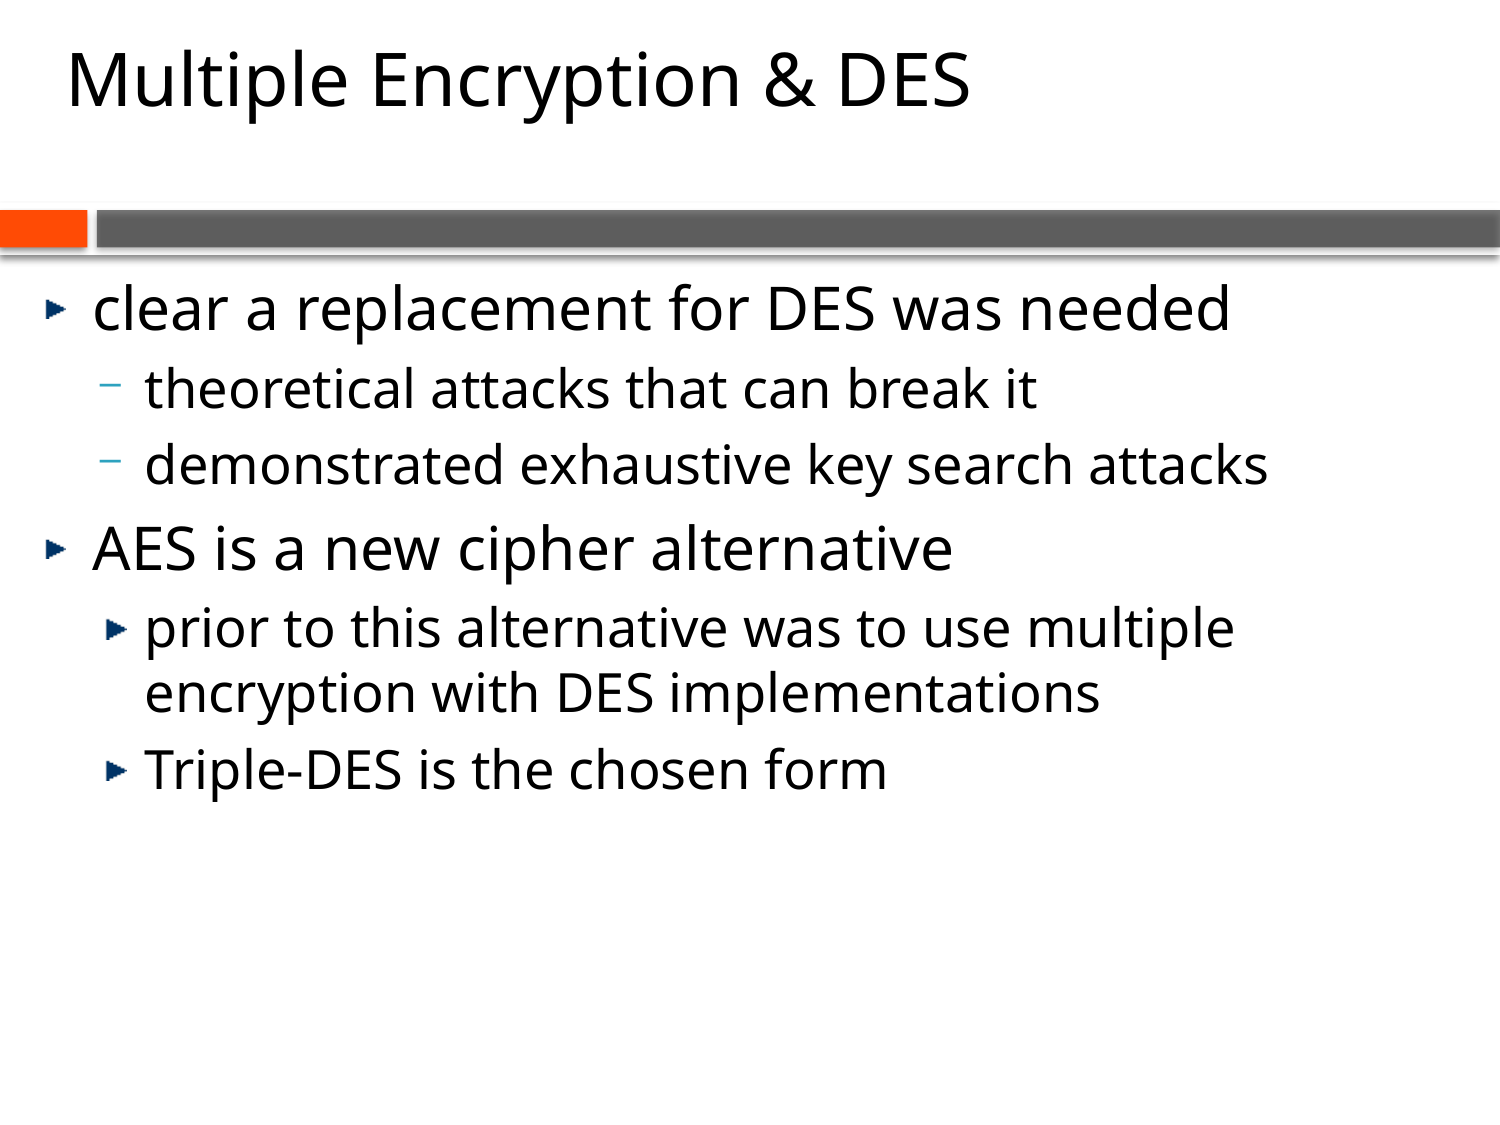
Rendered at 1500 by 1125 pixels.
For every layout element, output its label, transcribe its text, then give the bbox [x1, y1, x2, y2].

picture [99, 612, 127, 640]
picture [39, 293, 66, 319]
picture [99, 754, 127, 781]
list clear a replacement for DES was needed theoretical attacks that can break it demonstrated exhaustive key search attacks AES is a new cipher alternative prior to this alternative was to use multiple encryption with DES implementations Triple-DES is the chosen form [24, 262, 1475, 1100]
picture [39, 533, 66, 559]
title Multiple Encryption & DES [50, 24, 1438, 130]
